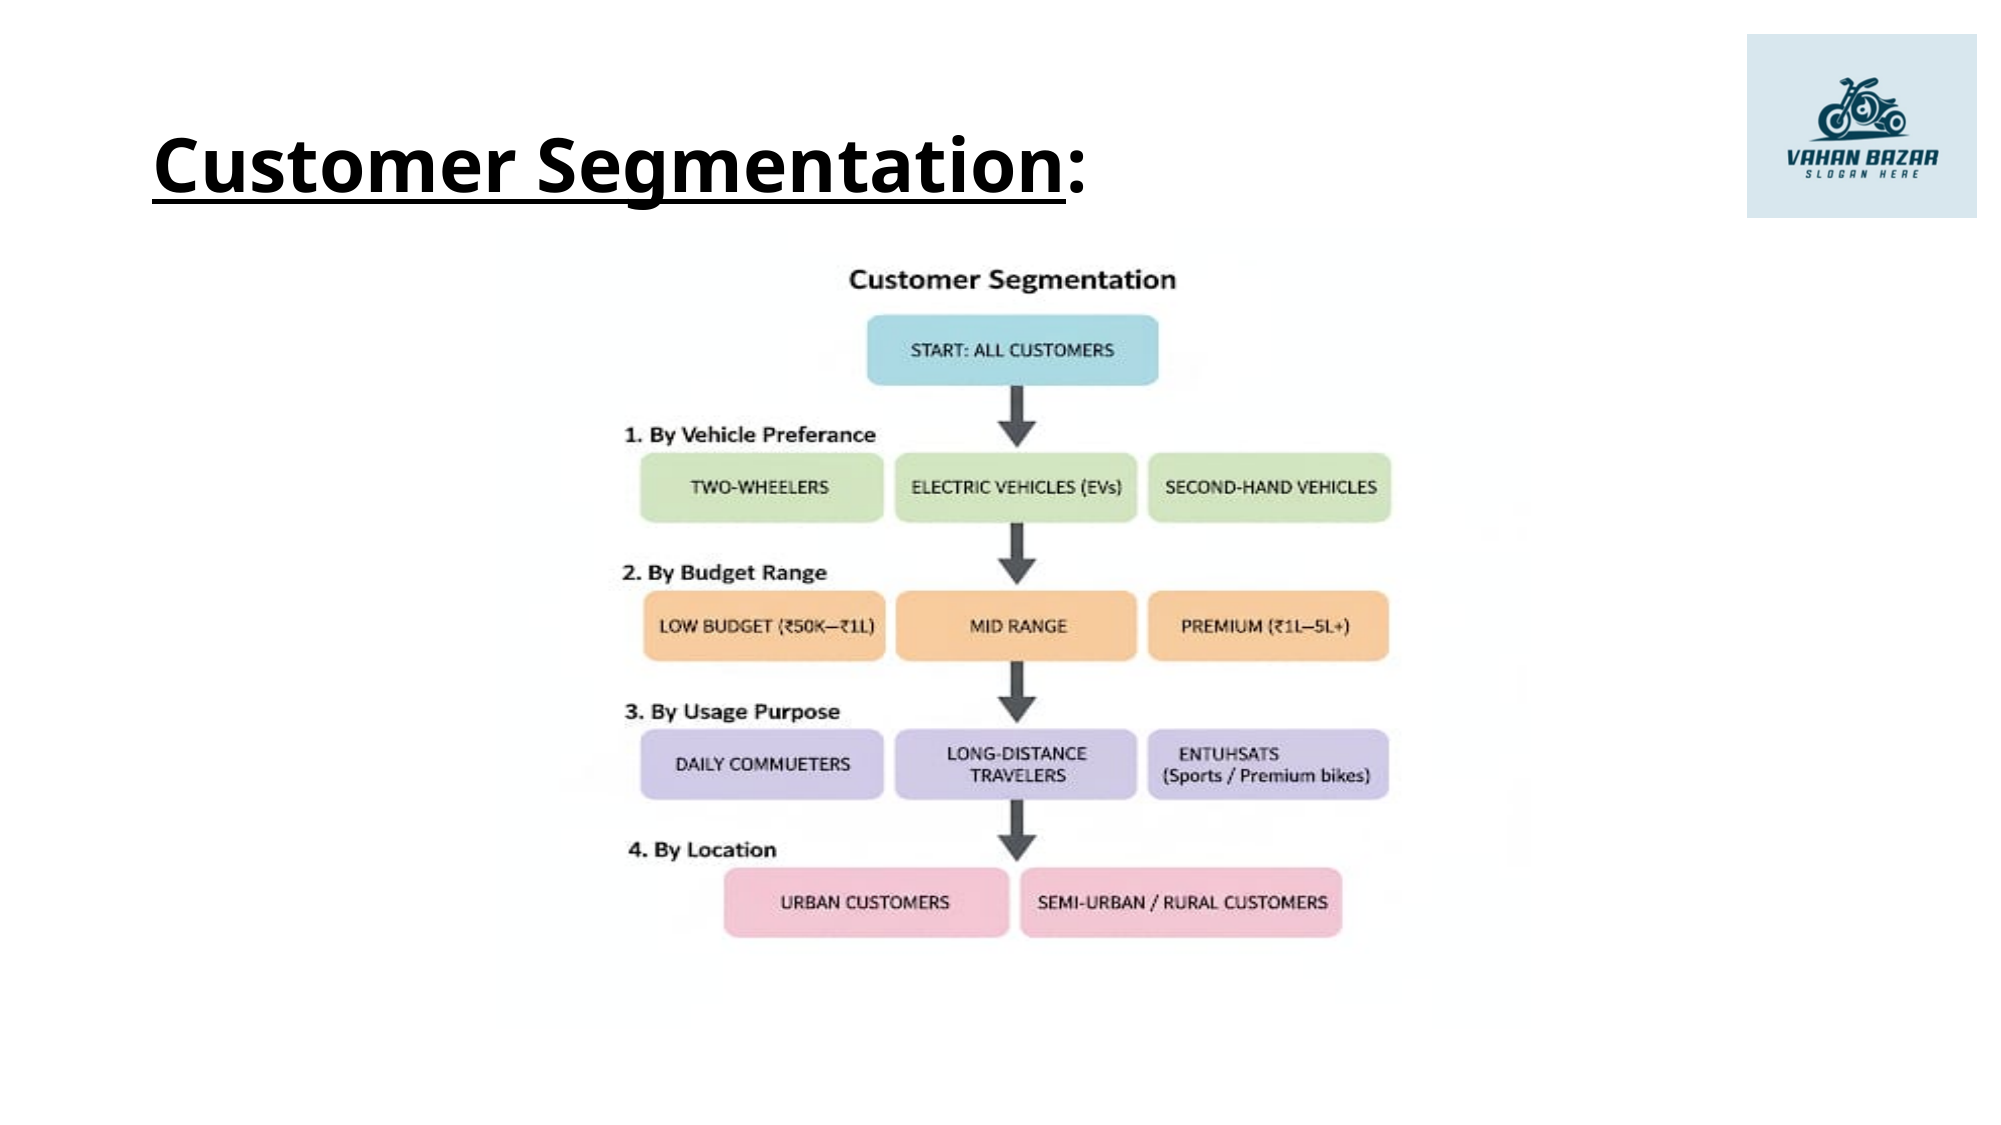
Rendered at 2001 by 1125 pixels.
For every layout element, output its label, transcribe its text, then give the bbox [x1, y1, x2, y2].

picture [1747, 34, 1977, 219]
title Customer Segmentation: [137, 59, 1863, 278]
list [496, 228, 1531, 1029]
